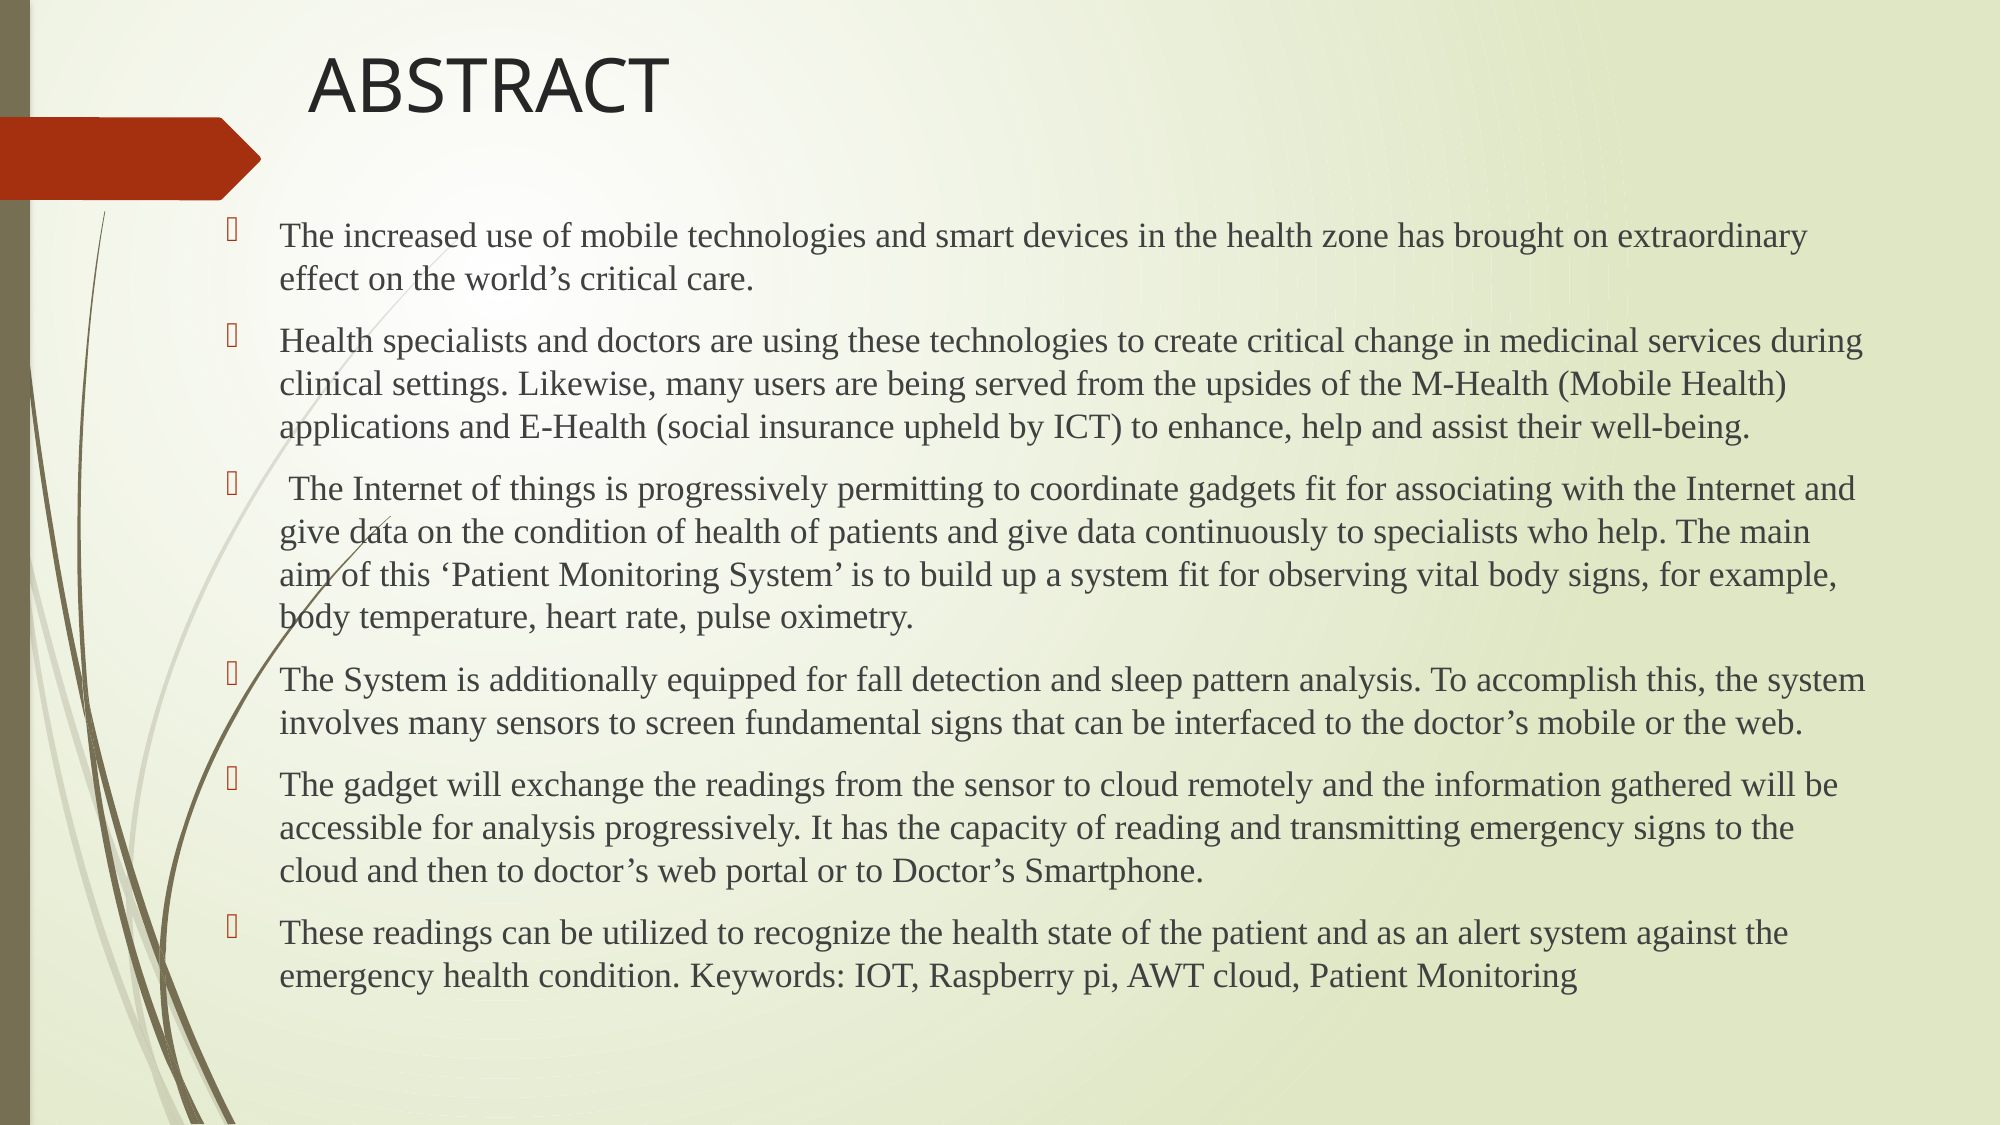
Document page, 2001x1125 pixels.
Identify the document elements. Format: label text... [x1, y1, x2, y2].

list The increased use of mobile technologies and smart devices in the health zone has brought on extraordinary effect on the world’s critical care. Health specialists and doctors are using these technologies to create critical change in medicinal services during clinical settings. Likewise, many users are being served from the upsides of the M-Health (Mobile Health) applications and E-Health (social insurance upheld by ICT) to enhance, help and assist their well-being. The Internet of things is progressively permitting to coordinate gadgets fit for associating with the Internet and give data on the condition of health of patients and give data continuously to specialists who help. The main aim of this ‘Patient Monitoring System’ is to build up a system fit for observing vital body signs, for example, body temperature, heart rate, pulse oximetry. The System is additionally equipped for fall detection and sleep pattern analysis. To accomplish this, the system involves many sensors to screen fundamental signs that can be interfaced to the doctor’s mobile or the web. The gadget will exchange the readings from the sensor to cloud remotely and the information gathered will be accessible for analysis progressively. It has the capacity of reading and transmitting emergency signs to the cloud and then to doctor’s web portal or to Doctor’s Smartphone. These readings can be utilized to recognize the health state of the patient and as an alert system against the emergency health condition. Keywords: IOT, Raspberry pi, AWT cloud, Patient Monitoring [210, 204, 1888, 1096]
title ABSTRACT [293, 29, 1000, 204]
